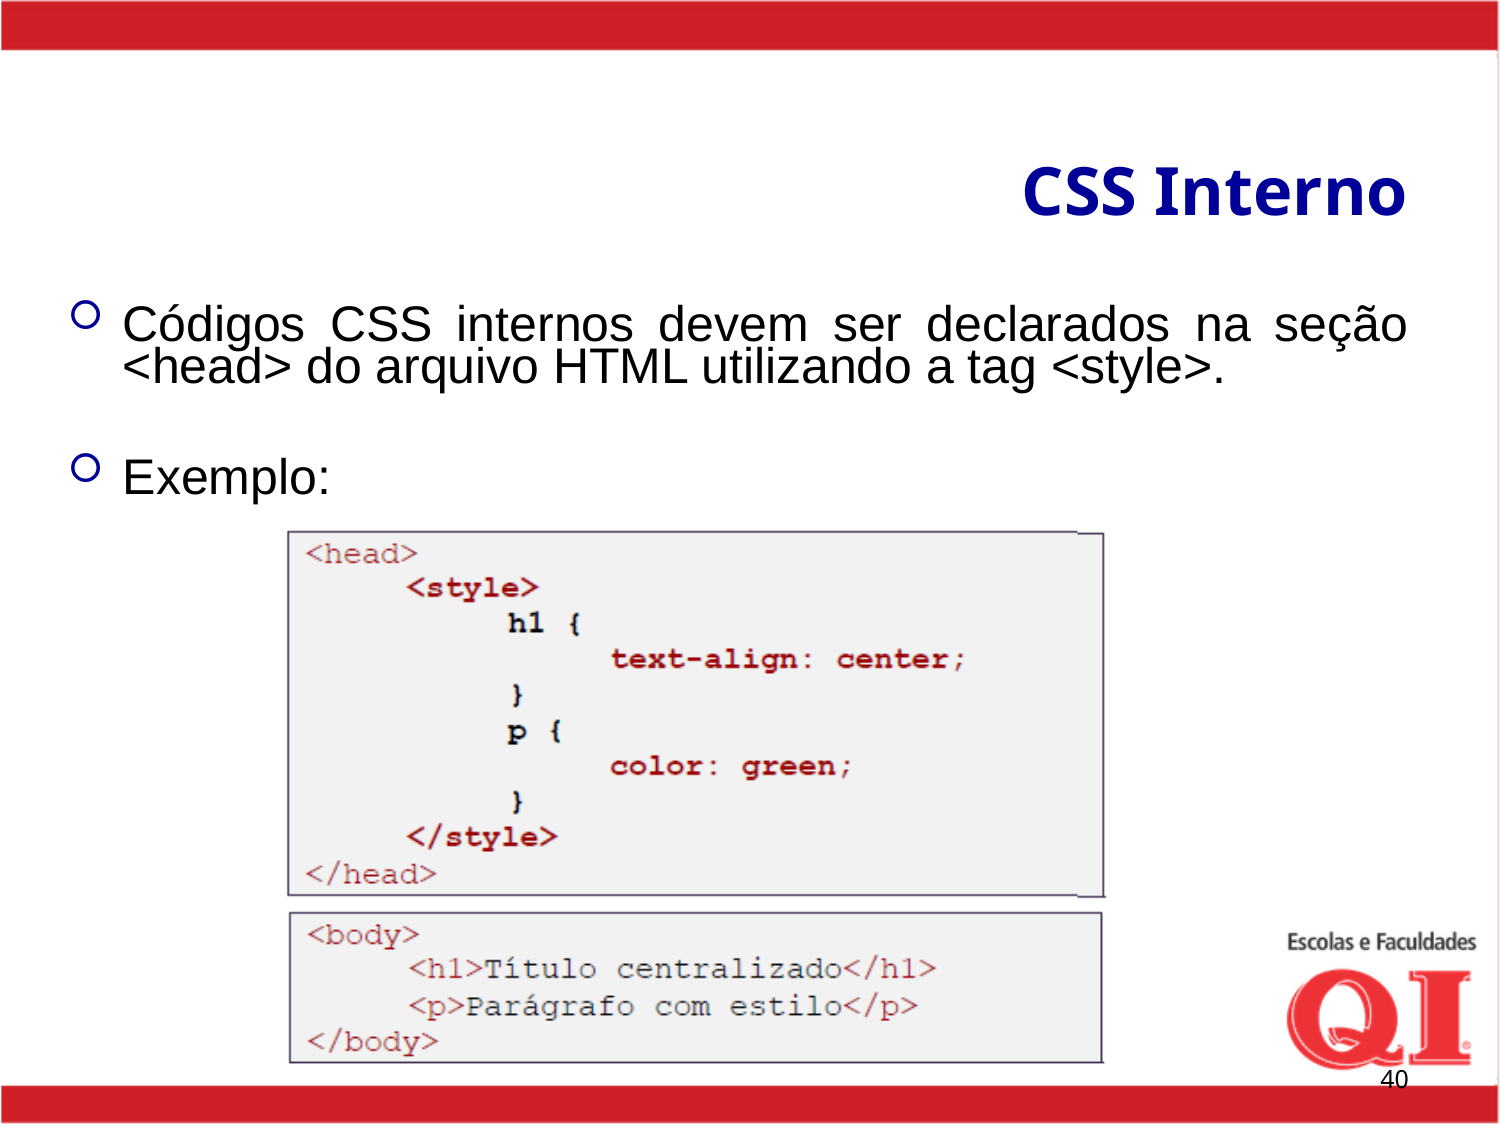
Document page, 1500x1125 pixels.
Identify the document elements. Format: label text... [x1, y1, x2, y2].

picture [0, 0, 1500, 1125]
title CSS Interno [224, 48, 1424, 236]
list Códigos CSS internos devem ser declarados na seção <head> do arquivo HTML utilizando a tag <style>. Exemplo: [53, 299, 1424, 1014]
slide_number 40 [1074, 1030, 1424, 1106]
